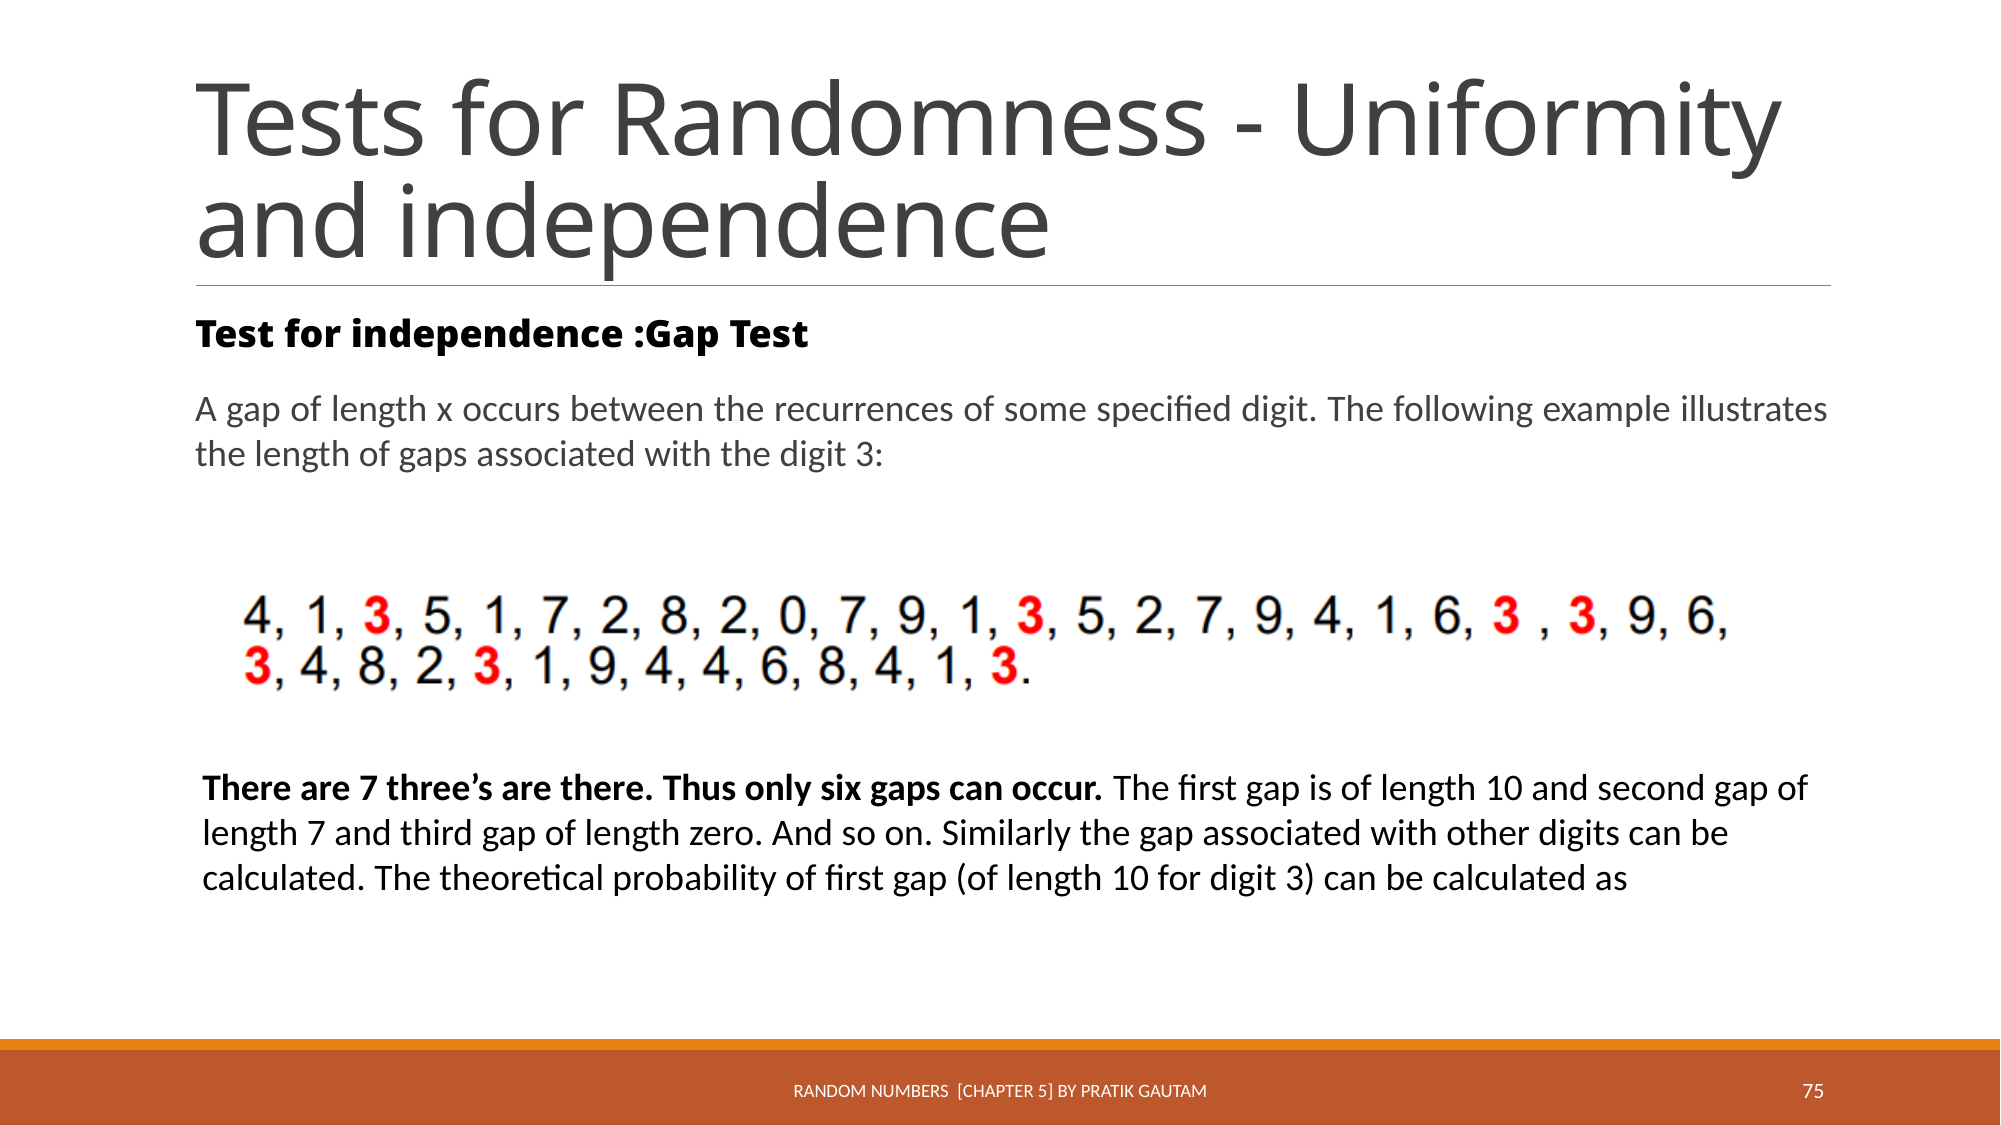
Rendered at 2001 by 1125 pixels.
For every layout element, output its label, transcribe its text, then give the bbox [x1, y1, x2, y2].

text_box There are 7 three’s are there. Thus only six gaps can occur. The first gap is of length 10 and second gap of length 7 and third gap of length zero. And so on. Similarly the gap associated with other digits can be calculated. The theoretical probability of first gap (of length 10 for digit 3) can be calculated as [187, 755, 1863, 905]
footer Random Numbers [Chapter 5] By Pratik Gautam [604, 1059, 1396, 1120]
picture [209, 561, 1760, 735]
slide_number 75 [1624, 1059, 1840, 1120]
list Test for independence :Gap Test A gap of length x occurs between the recurrences of some specified digit. The following example illustrates the length of gaps associated with the digit 3: [180, 302, 1830, 963]
title Tests for Randomness - Uniformity and independence [180, 47, 1830, 285]
